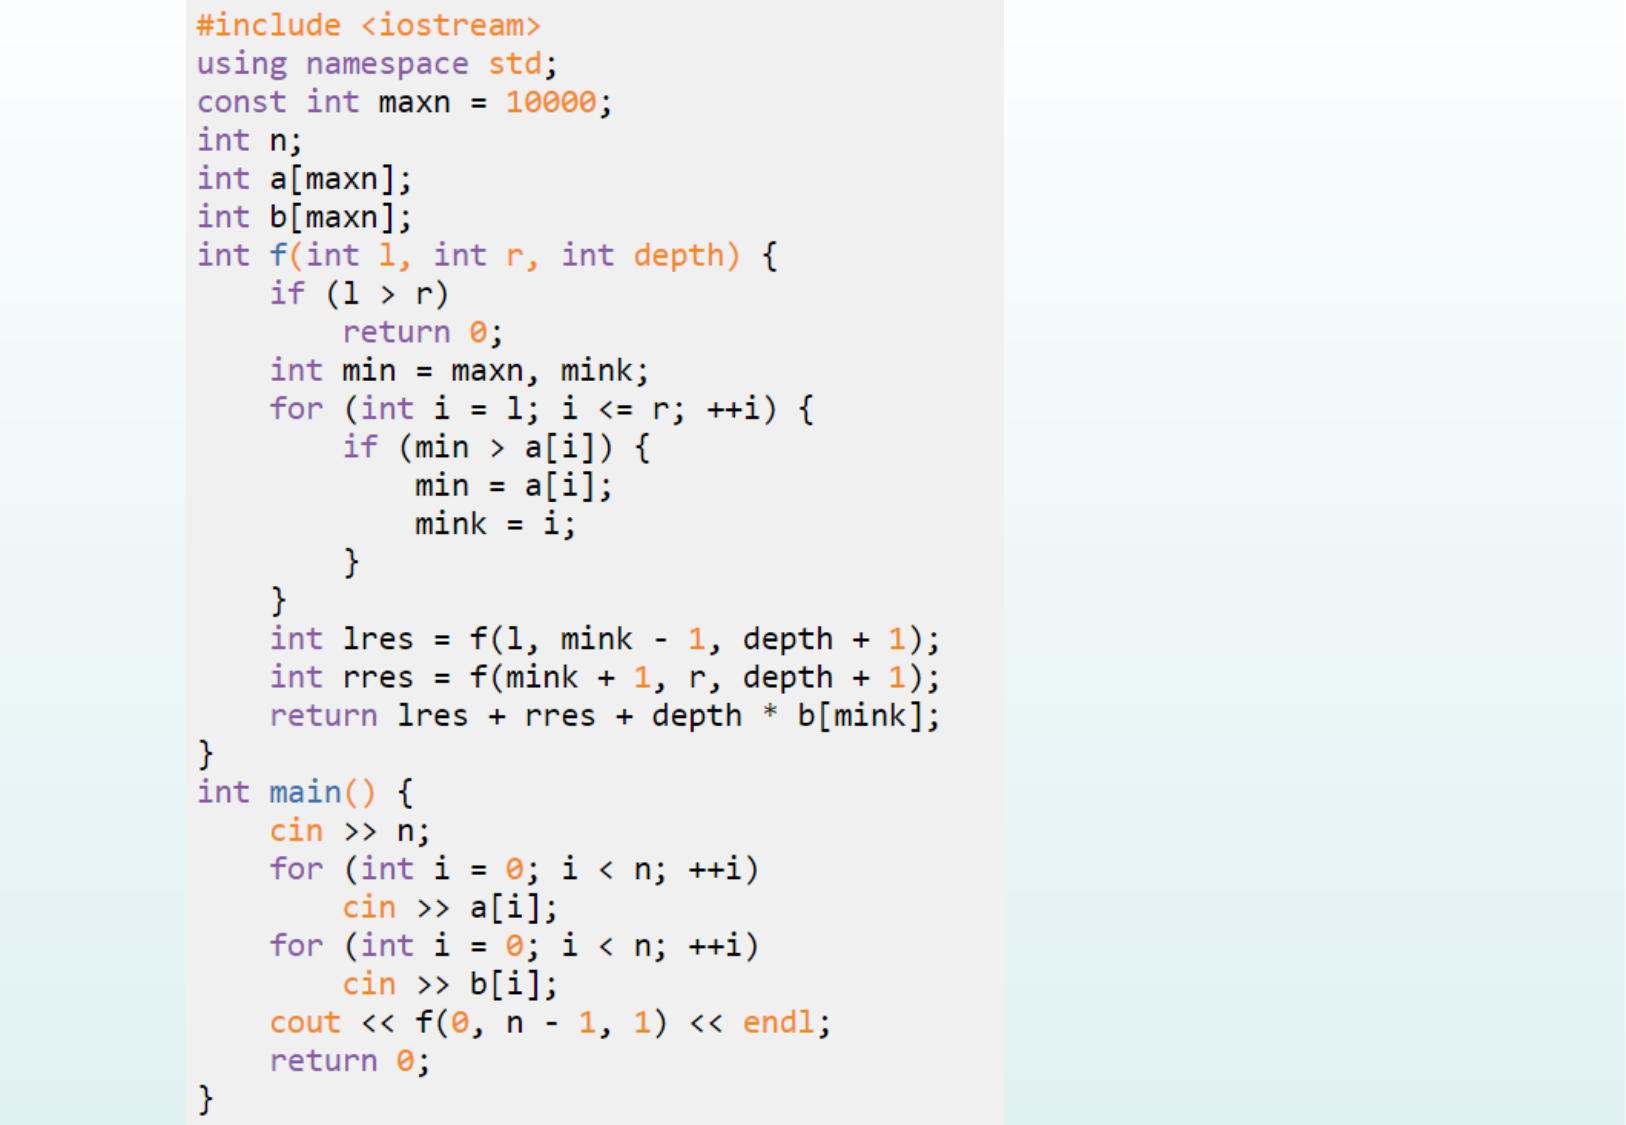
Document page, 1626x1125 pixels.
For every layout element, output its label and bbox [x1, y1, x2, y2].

picture [186, 0, 1004, 1125]
